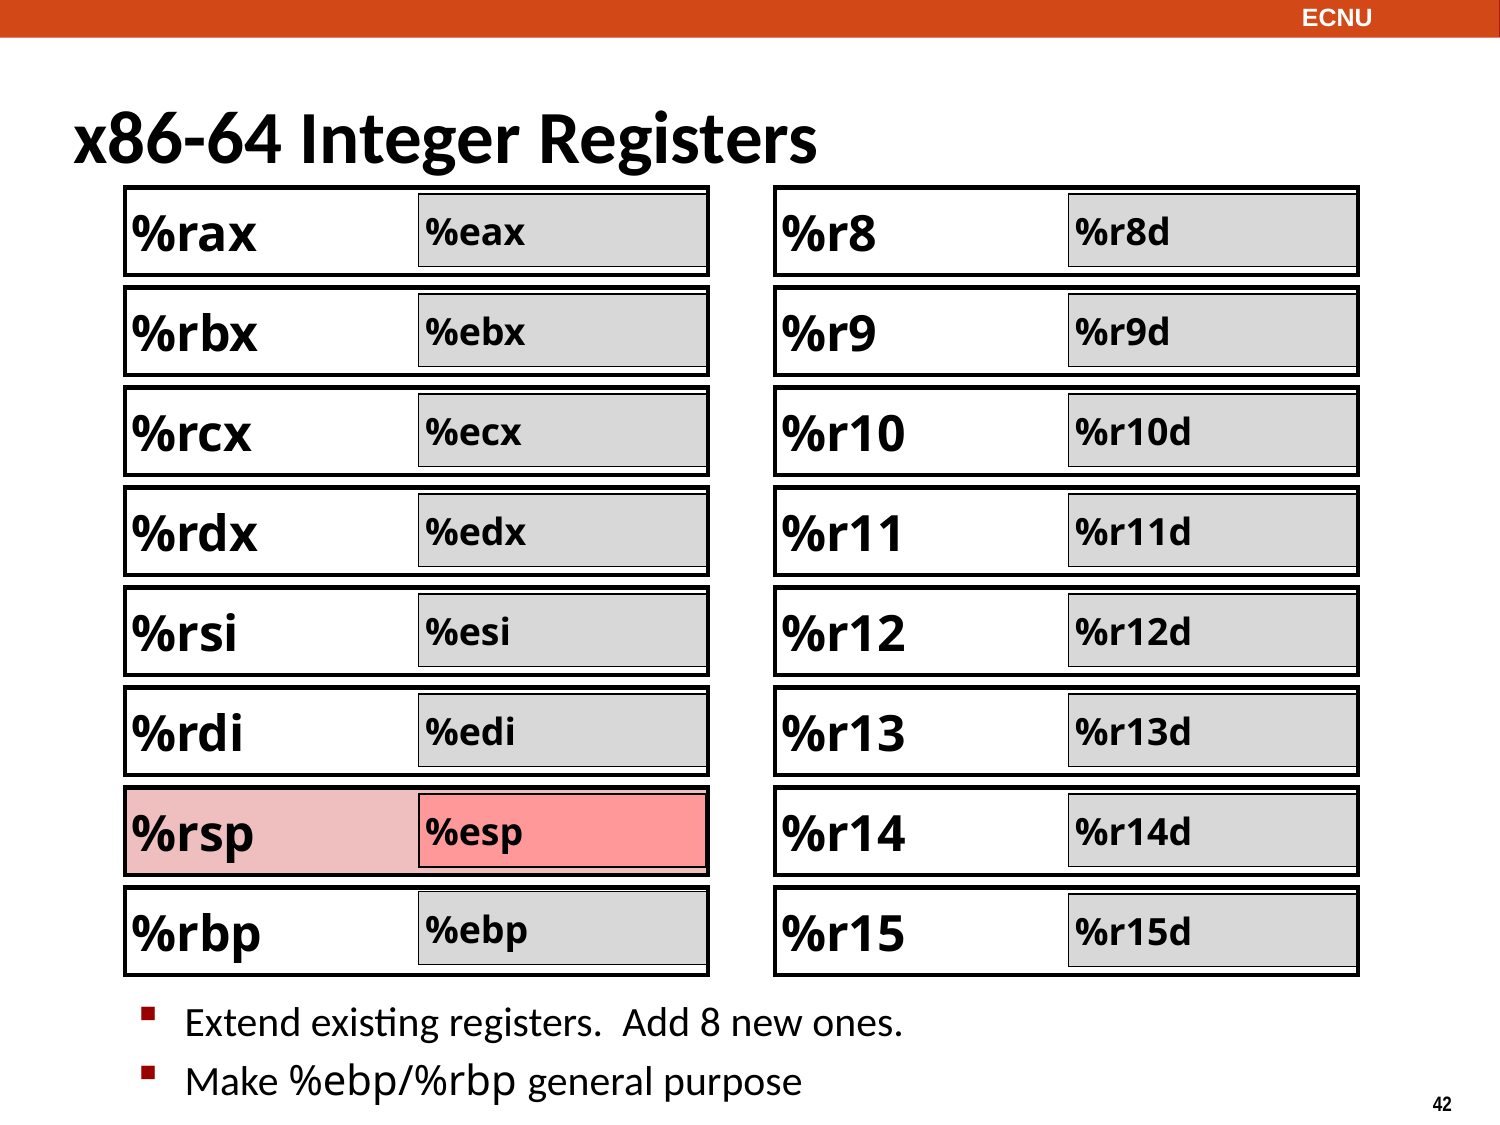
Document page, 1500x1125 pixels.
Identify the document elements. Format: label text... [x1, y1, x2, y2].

title x86-64 Integer Registers [58, 71, 1305, 197]
text_box %r10 [774, 387, 1359, 475]
text_box %r8 [774, 187, 1359, 275]
text_box %rcx [124, 387, 709, 475]
text_box %rdi [124, 687, 709, 775]
text_box %rbp [124, 887, 709, 975]
text_box %rbx [124, 287, 709, 375]
text_box %rdx [124, 487, 709, 575]
text_box %r13 [774, 687, 1359, 775]
text_box %rsi [124, 587, 709, 675]
text_box %esp [418, 793, 707, 867]
text_box %r14 [774, 787, 1359, 875]
text_box %r12 [774, 587, 1359, 675]
text_box %rax [124, 187, 709, 275]
list Extend existing registers. Add 8 new ones. Make %ebp/%rbp general purpose [47, 987, 1251, 1125]
text_box %rsp [124, 787, 709, 875]
text_box %r15 [774, 887, 1359, 975]
text_box %r11 [774, 487, 1359, 575]
text_box %r9 [774, 287, 1359, 375]
